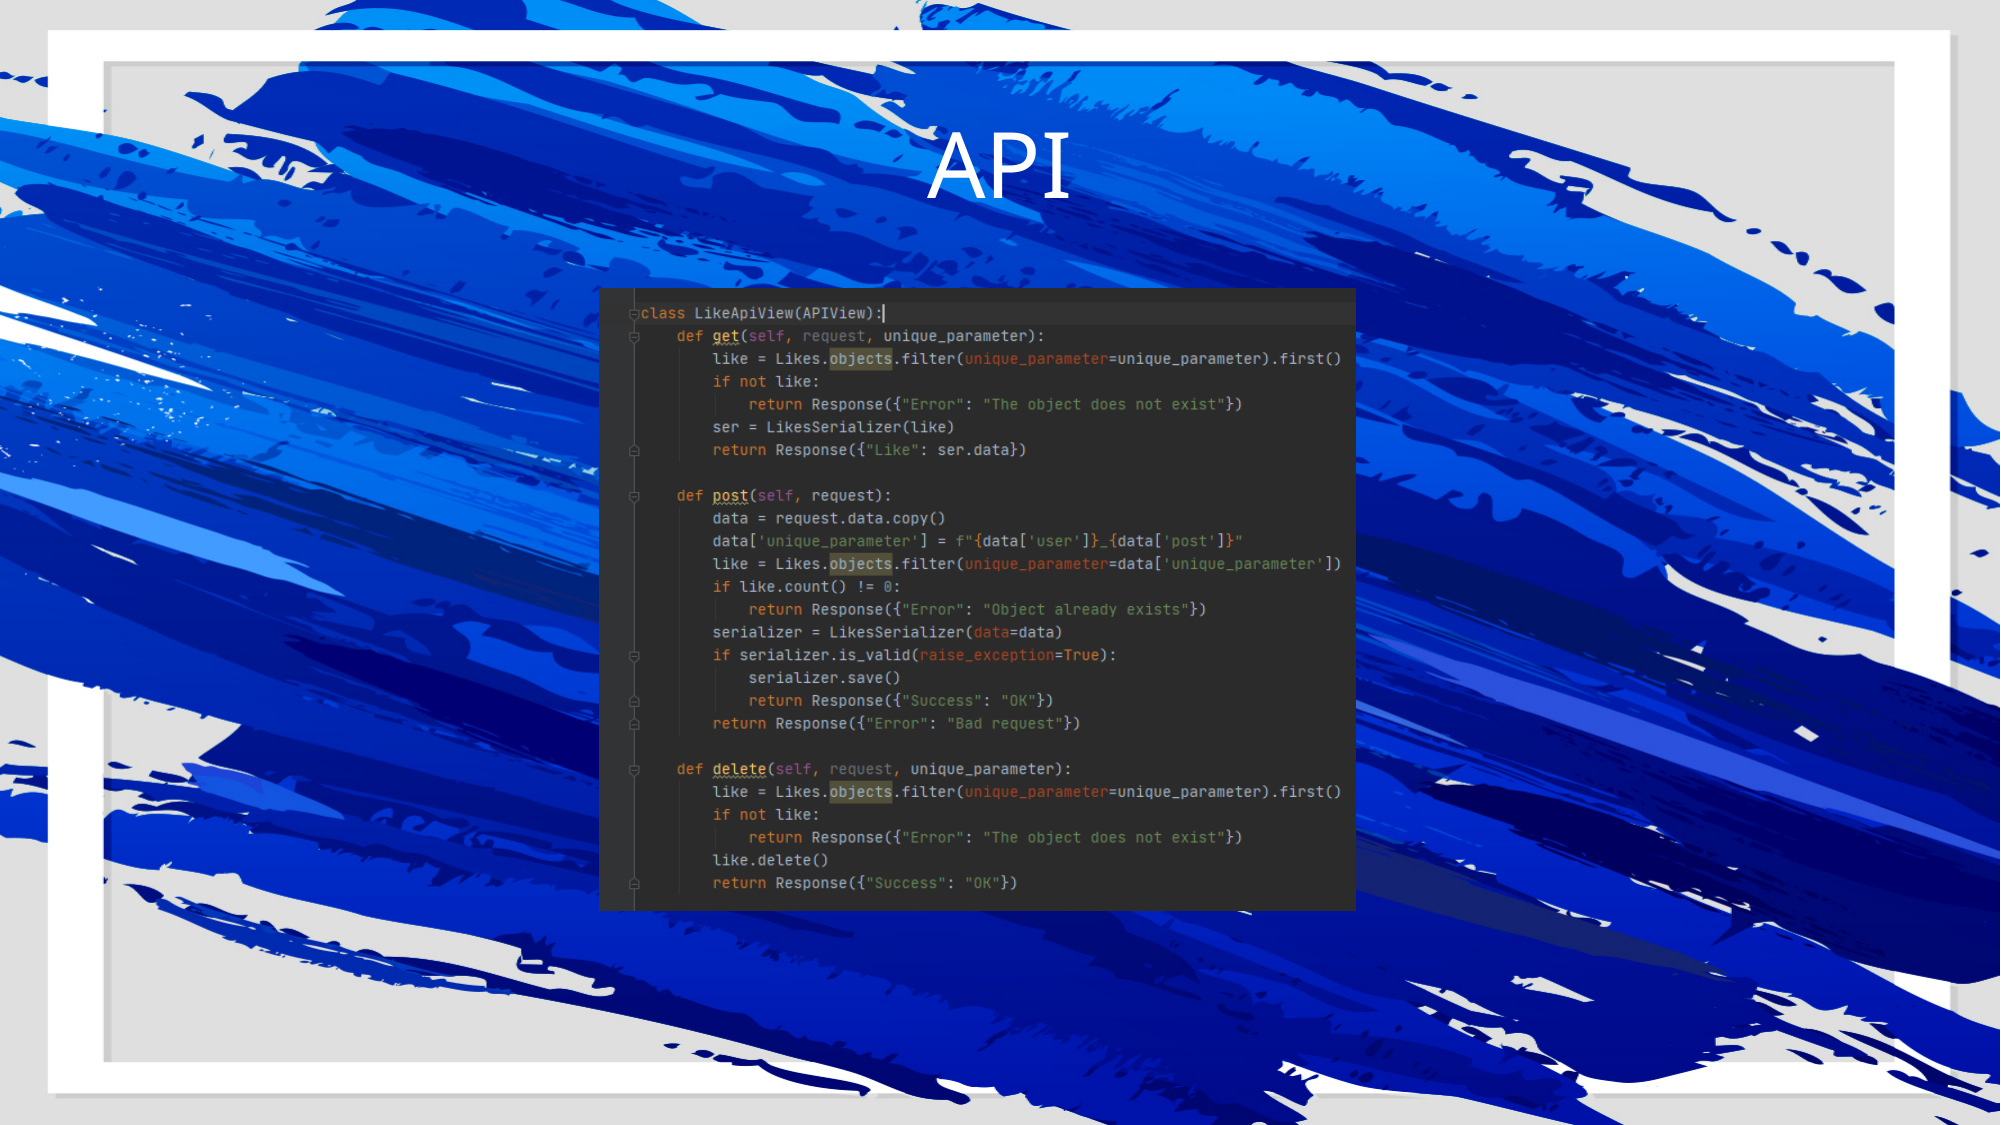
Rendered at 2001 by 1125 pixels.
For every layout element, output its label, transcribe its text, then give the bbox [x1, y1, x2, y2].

title API [137, 59, 1863, 278]
picture [0, 0, 2000, 1125]
